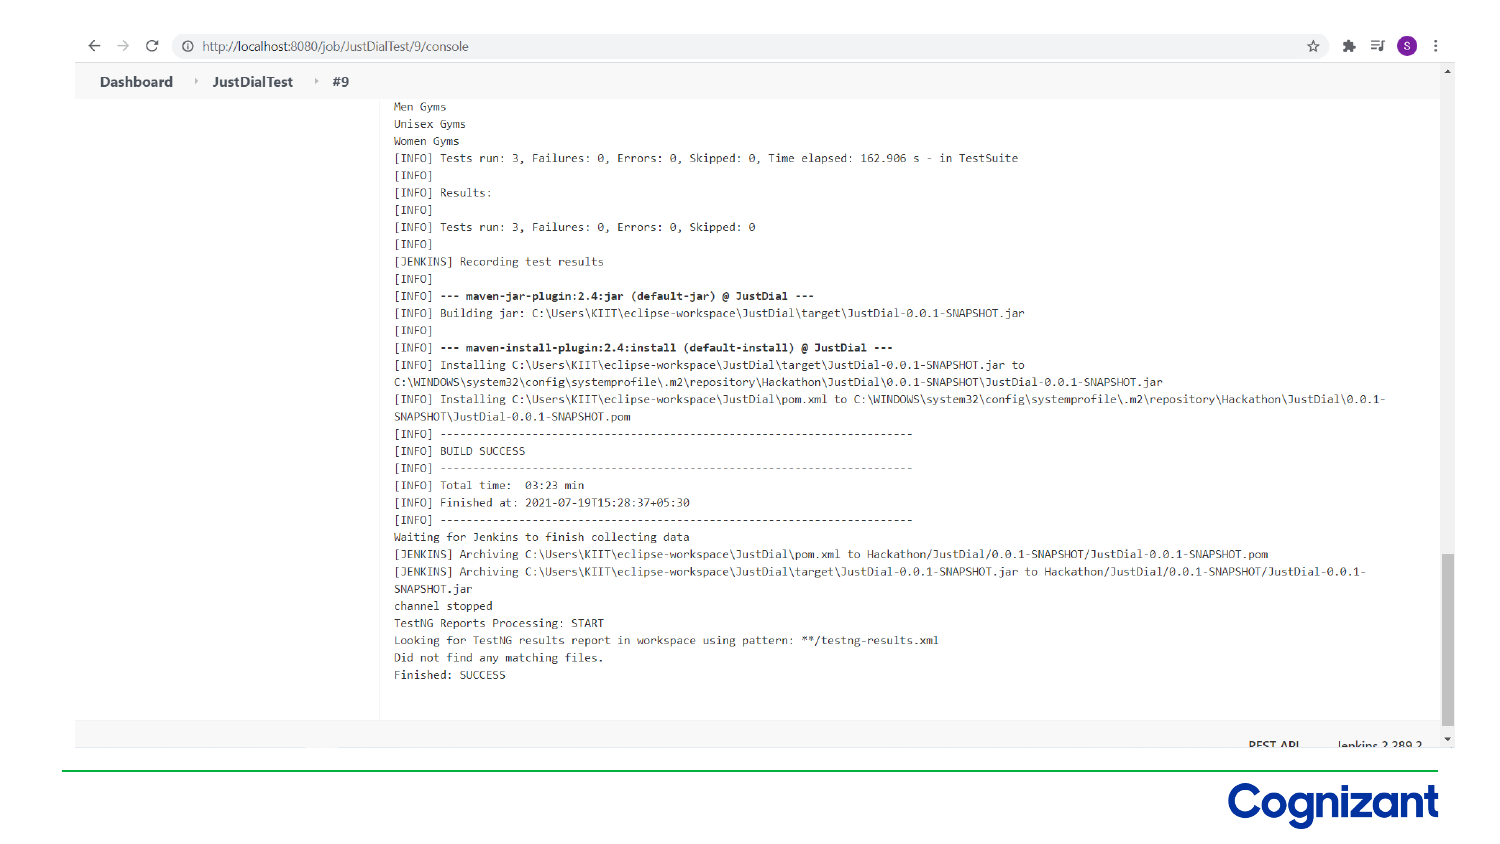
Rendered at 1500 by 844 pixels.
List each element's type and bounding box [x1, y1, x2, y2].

picture [74, 34, 1456, 749]
picture [1228, 783, 1439, 829]
